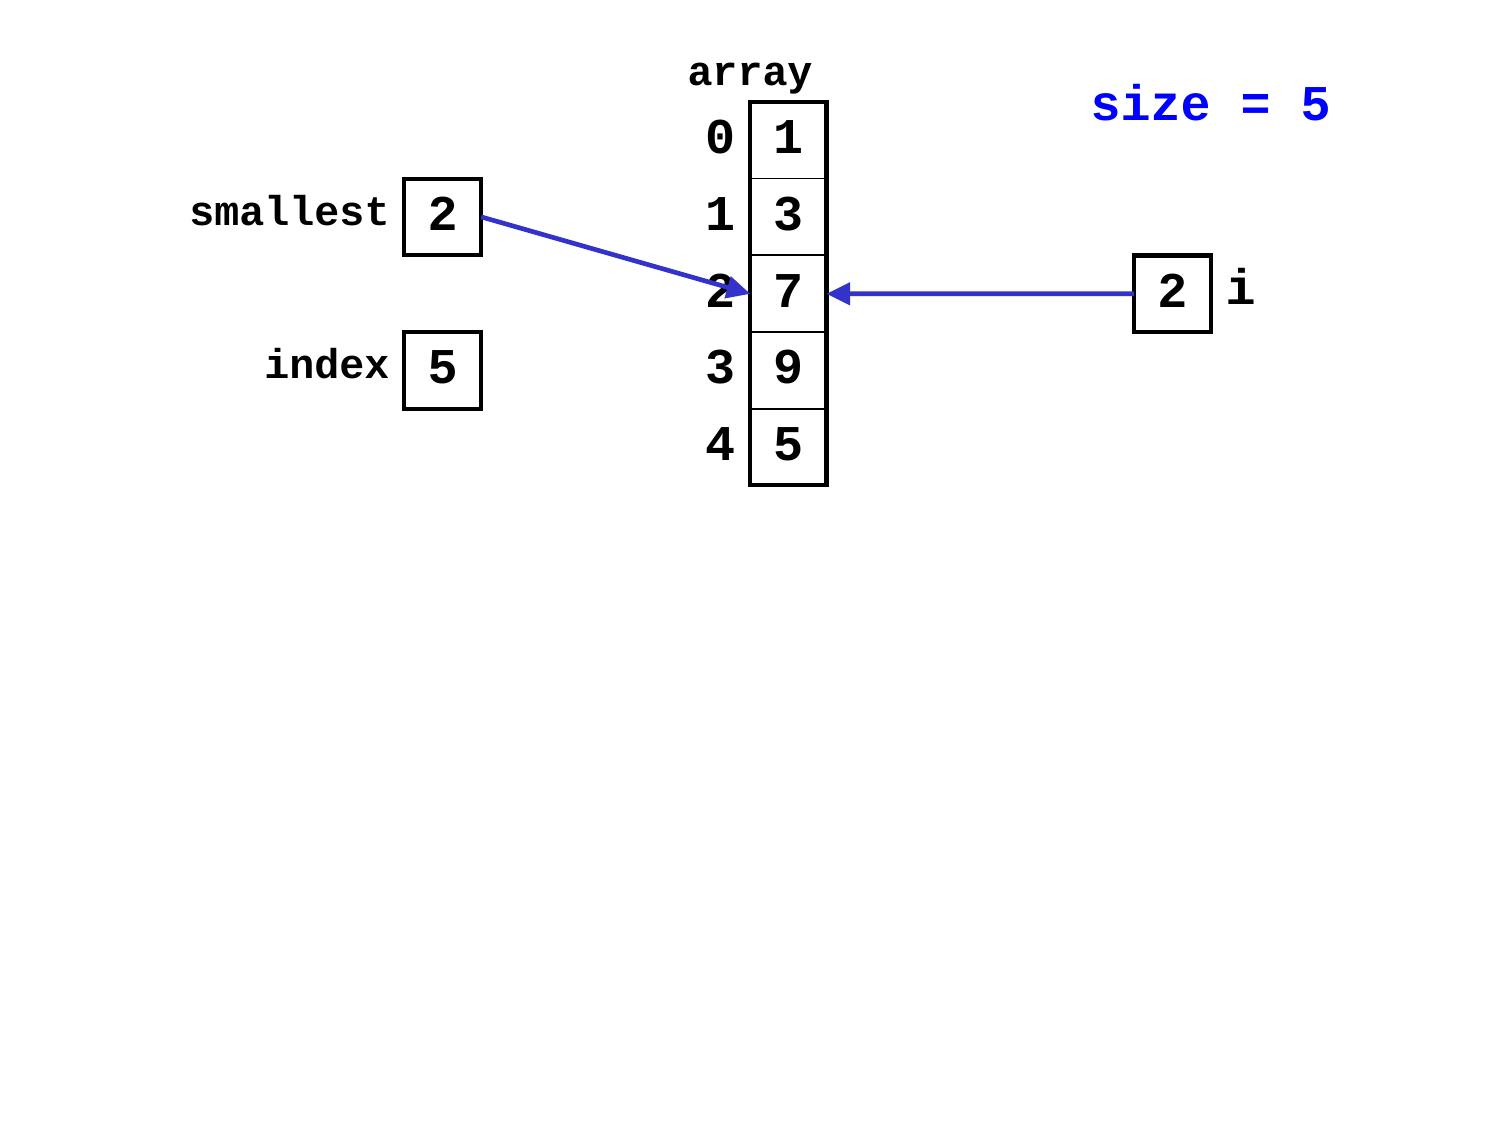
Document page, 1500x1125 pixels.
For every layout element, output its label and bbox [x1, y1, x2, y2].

table_header [1136, 258, 1209, 330]
text_box [672, 36, 828, 102]
table_header [673, 102, 748, 179]
table_header [752, 104, 824, 178]
table_cell [752, 333, 824, 408]
table_header [406, 181, 479, 253]
table_header [406, 334, 479, 407]
table_cell [673, 179, 748, 290]
text_box [826, 283, 1134, 305]
table_header [1213, 255, 1287, 332]
table_header [174, 179, 402, 255]
table_cell [752, 179, 824, 254]
table_header [212, 332, 402, 409]
table_cell [752, 410, 824, 483]
table_cell [673, 273, 748, 485]
text_box [1057, 63, 1365, 139]
text_box [481, 216, 751, 298]
table_cell [752, 256, 824, 331]
